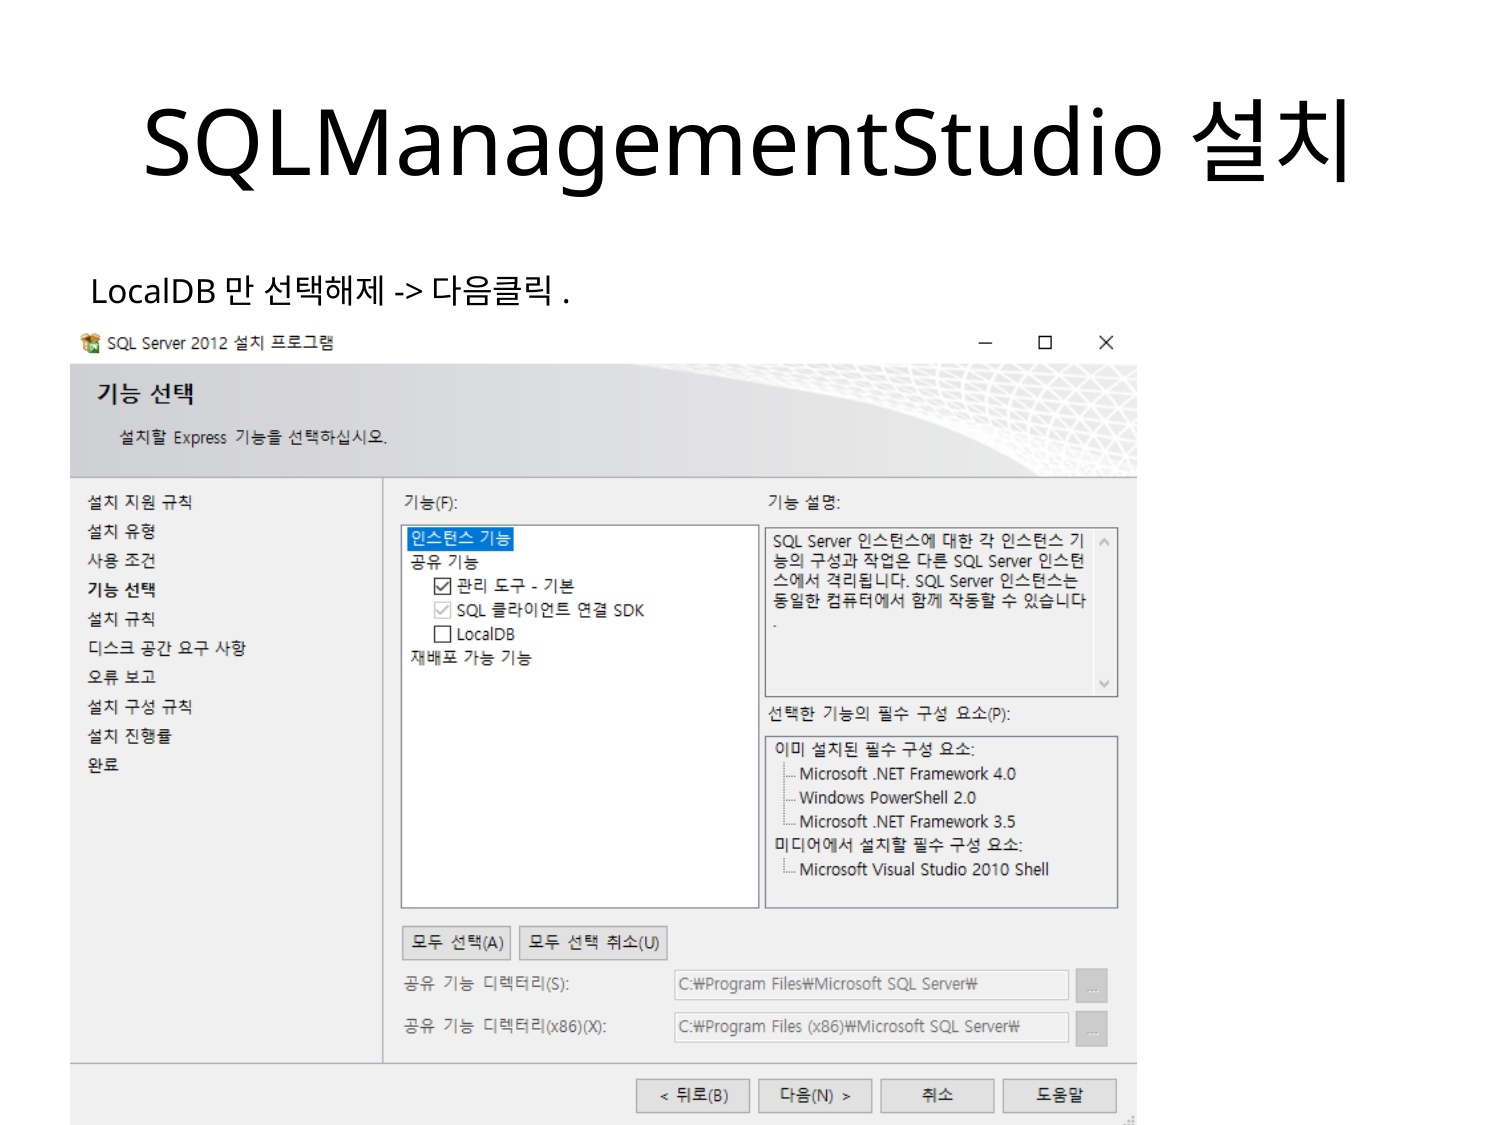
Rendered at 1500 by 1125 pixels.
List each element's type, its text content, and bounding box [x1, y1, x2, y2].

list LocalDB만 선택해제->다음클릭. [75, 262, 1425, 1005]
title SQLManagementStudio설치 [75, 45, 1425, 233]
picture [70, 327, 1137, 1125]
